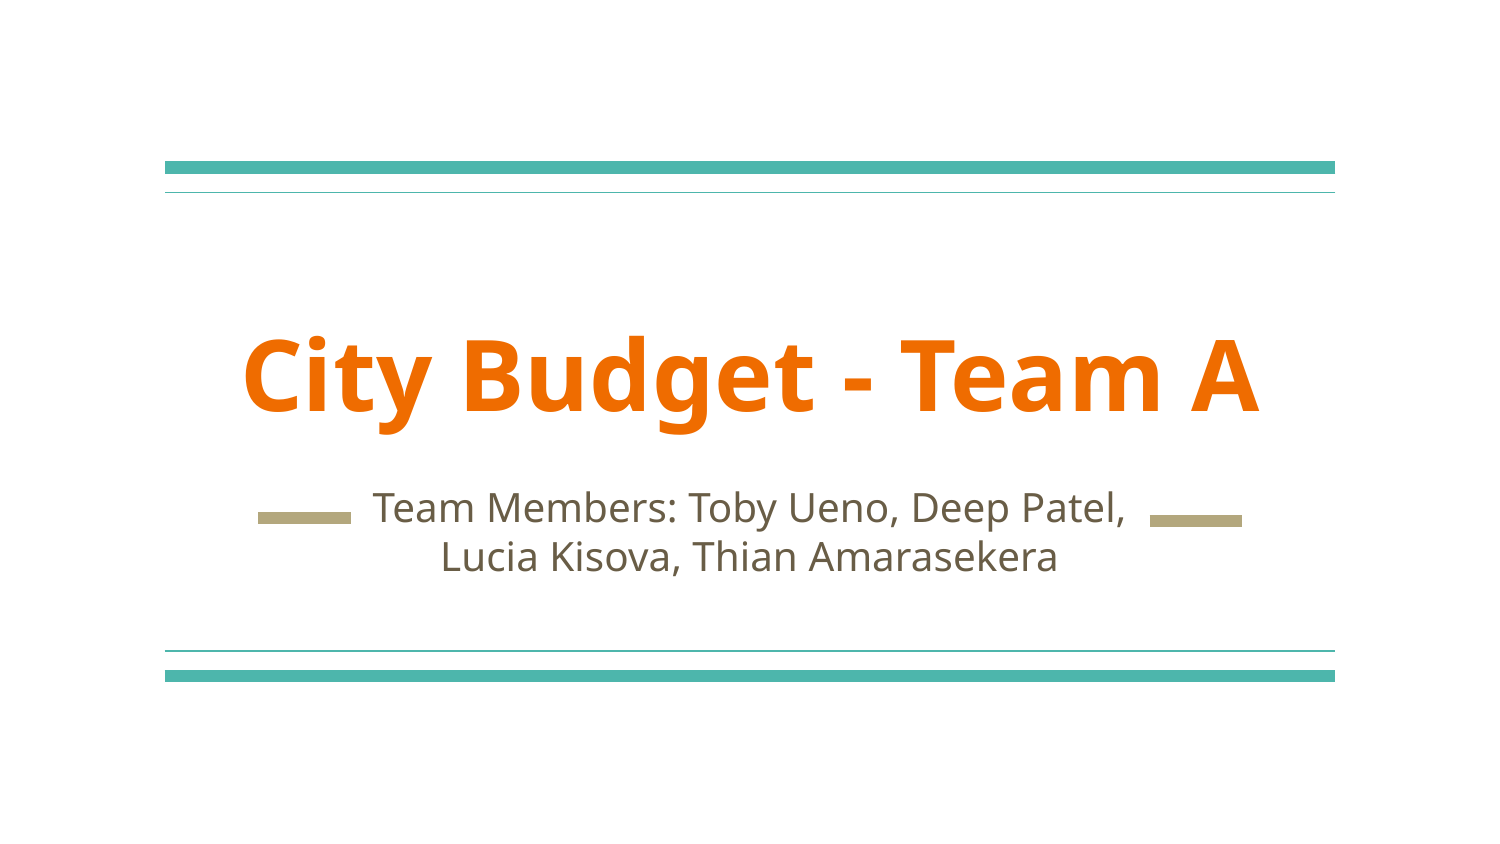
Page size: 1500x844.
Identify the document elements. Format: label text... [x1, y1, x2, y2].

title City Budget - Team A [164, 287, 1336, 456]
subtitle Team Members: Toby Ueno, Deep Patel, Lucia Kisova, Thian Amarasekera [350, 467, 1150, 598]
